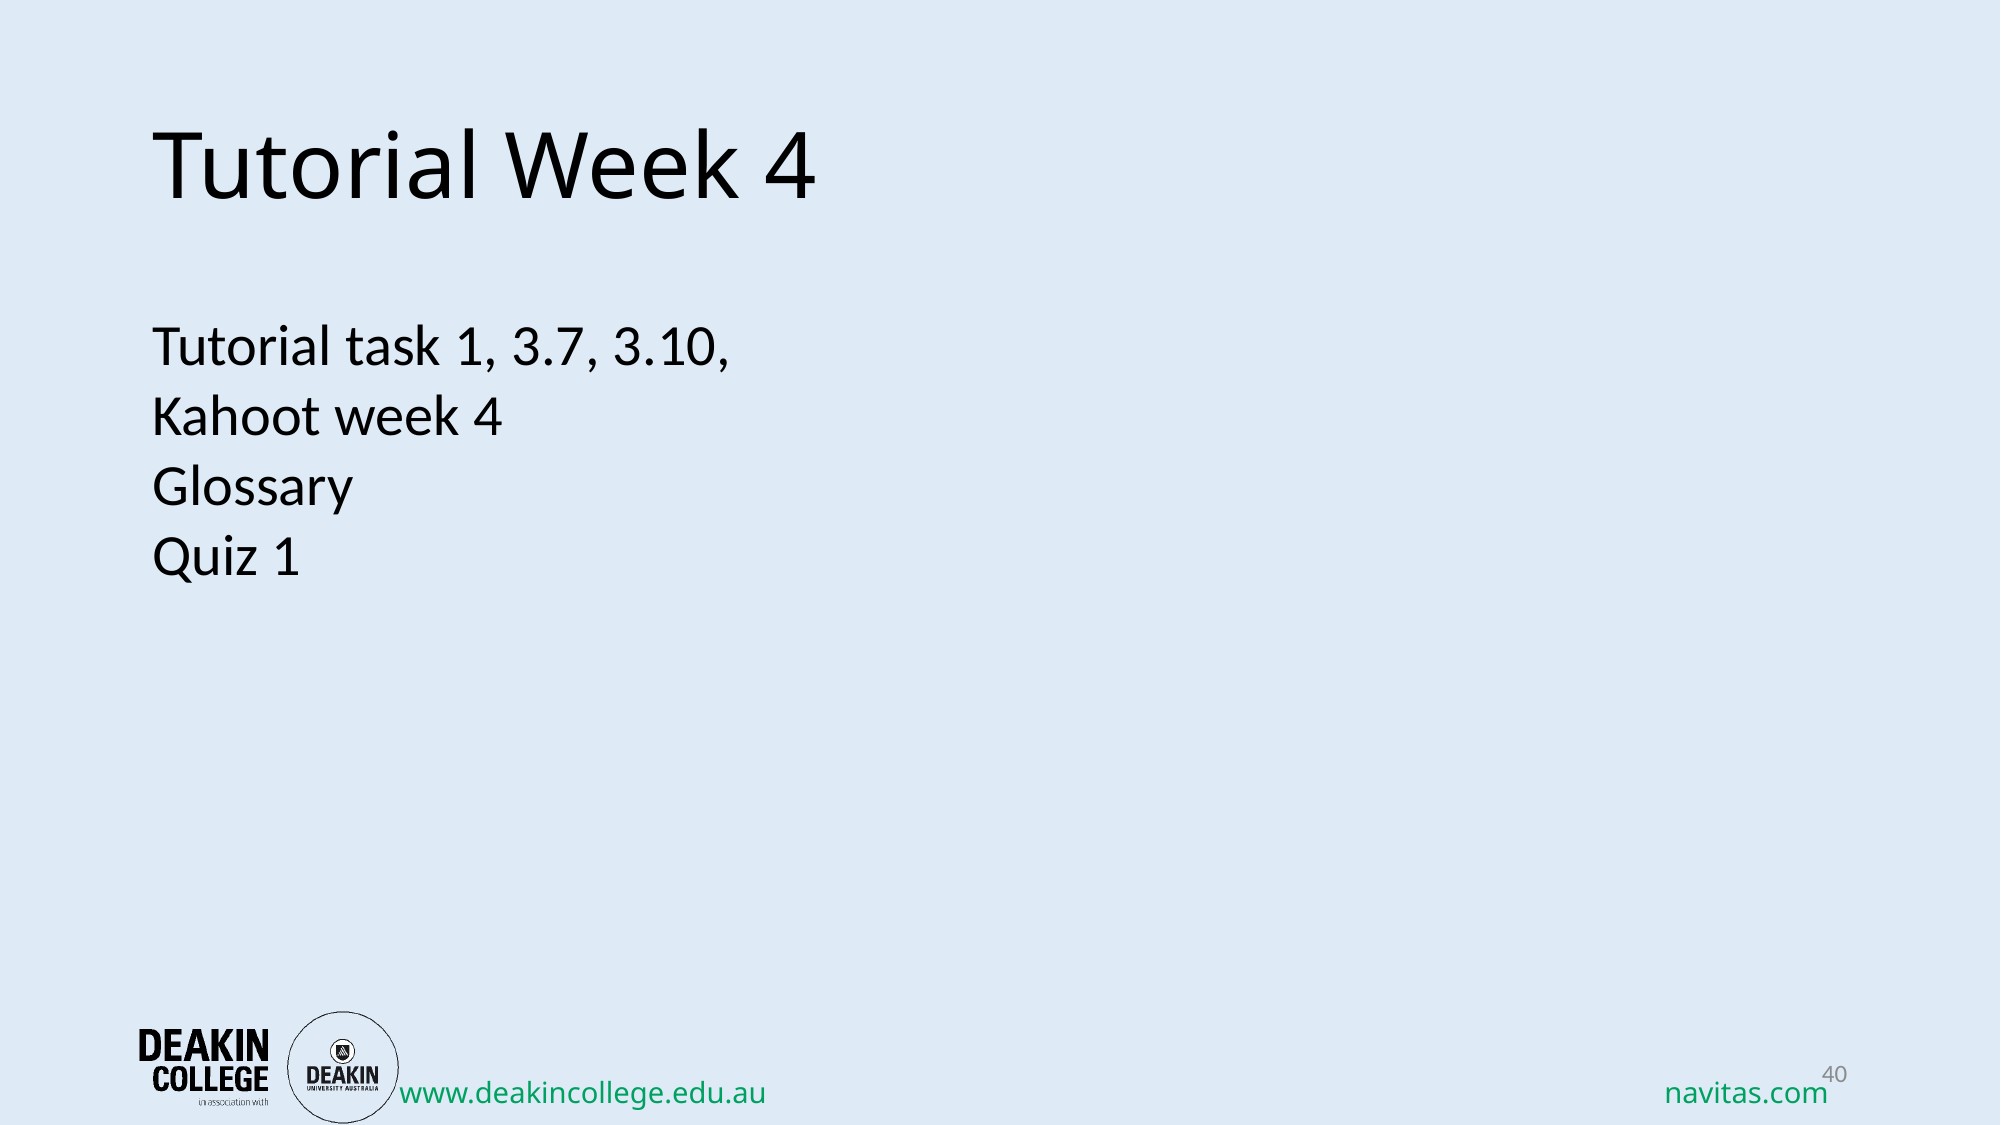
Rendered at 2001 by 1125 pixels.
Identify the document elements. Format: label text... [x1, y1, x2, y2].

slide_number 40 [1412, 1042, 1863, 1103]
picture [137, 1014, 400, 1125]
title Tutorial Week 4 [137, 59, 1863, 278]
list Tutorial task 1, 3.7, 3.10, Kahoot week 4 Glossary Quiz 1 [137, 299, 1863, 1014]
